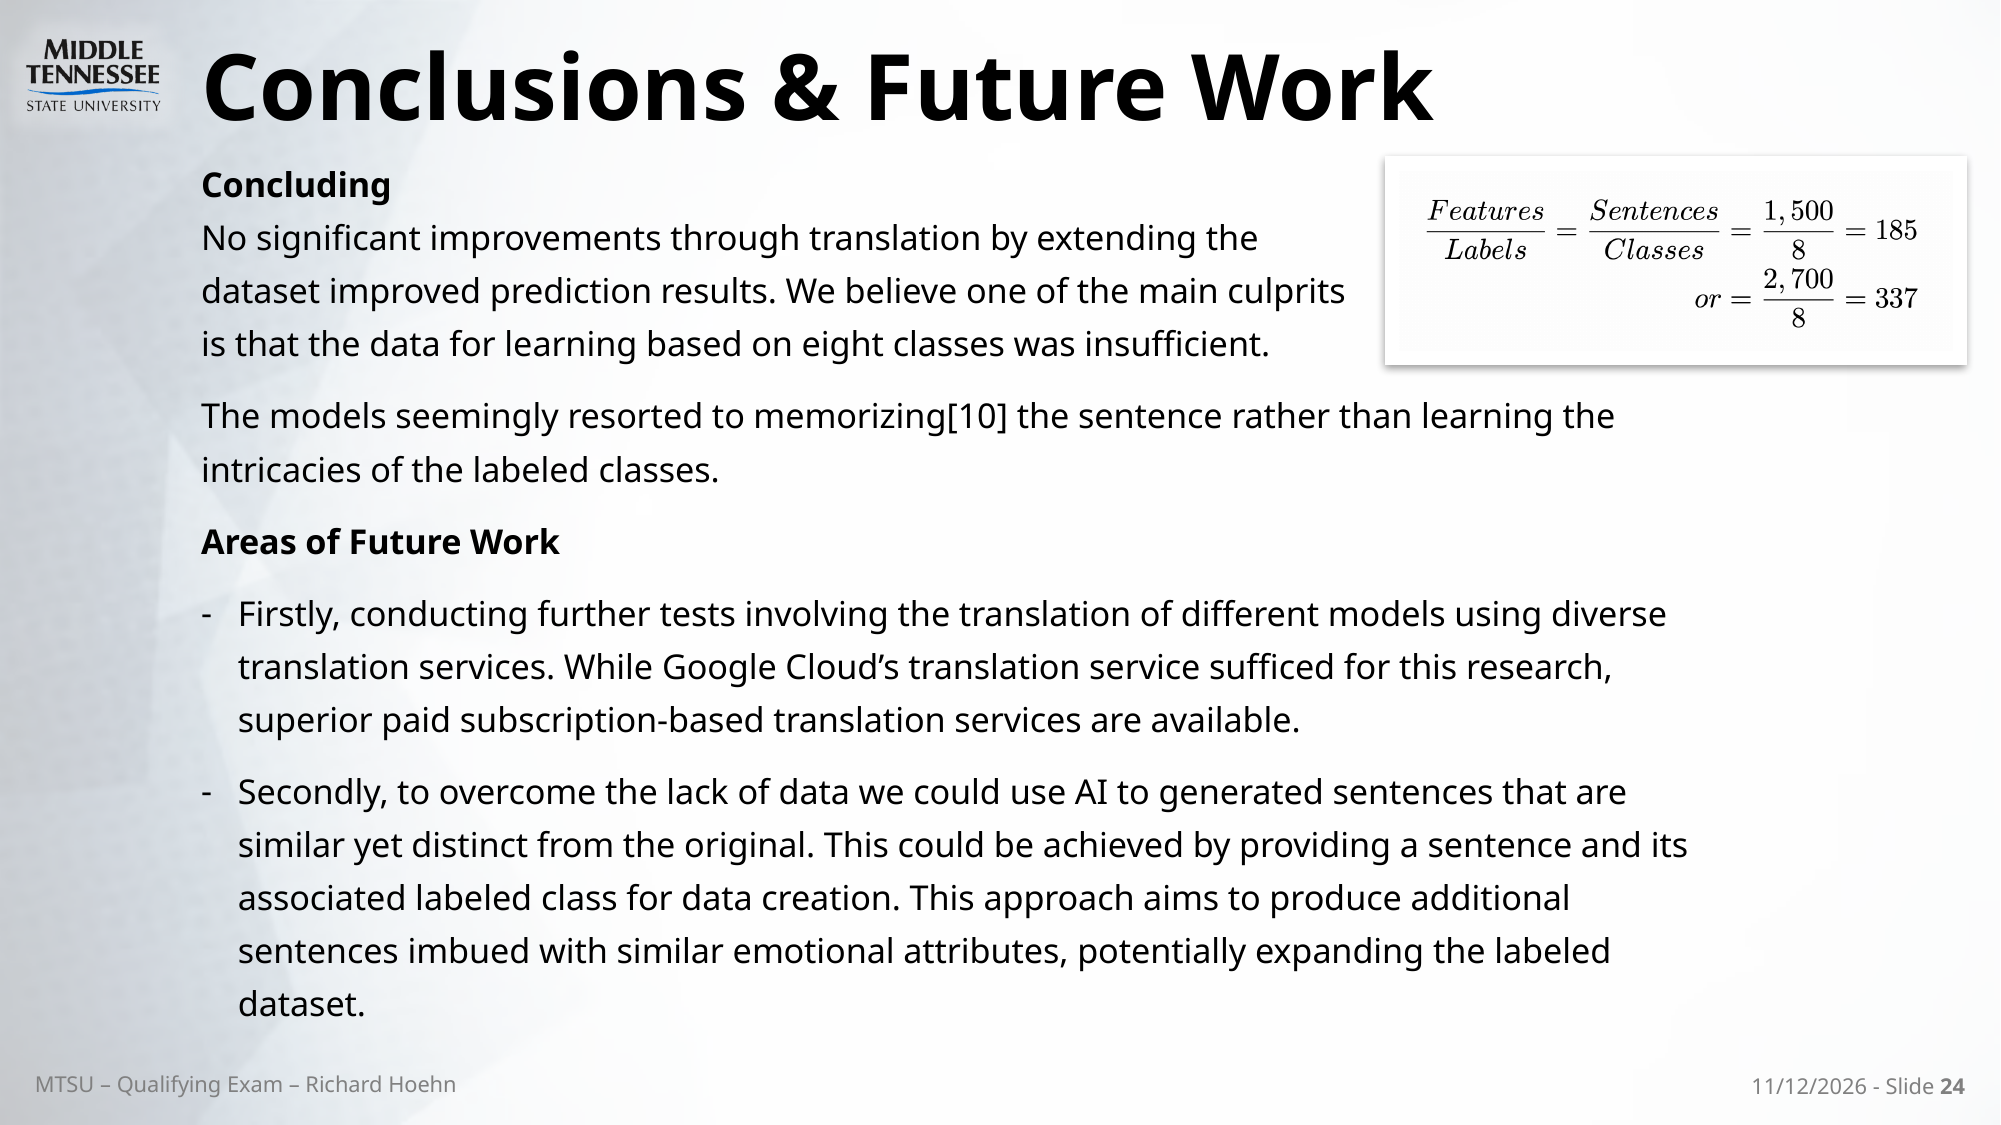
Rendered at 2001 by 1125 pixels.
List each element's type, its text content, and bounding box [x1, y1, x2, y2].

title Conclusions & Future Work [186, 38, 1980, 251]
list Concluding No significant improvements through translation by extending the dataset improved prediction results. We believe one of the main culprits is that the data for learning based on eight classes was insufficient. The models seemingly resorted to memorizing[10] the sentence rather than learning the intricacies of the labeled classes. Areas of Future Work Firstly, conducting further tests involving the translation of different models using diverse translation services. While Google Cloud’s translation service sufficed for this research, superior paid subscription-based translation services are available. Secondly, to overcome the lack of data we could use AI to generated sentences that are similar yet distinct from the original. This could be achieved by providing a sentence and its associated labeled class for data creation. This approach aims to produce additional sentences imbued with similar emotional attributes, potentially expanding the labeled dataset. [186, 143, 1754, 1032]
picture [1399, 170, 1953, 351]
picture [25, 38, 161, 112]
